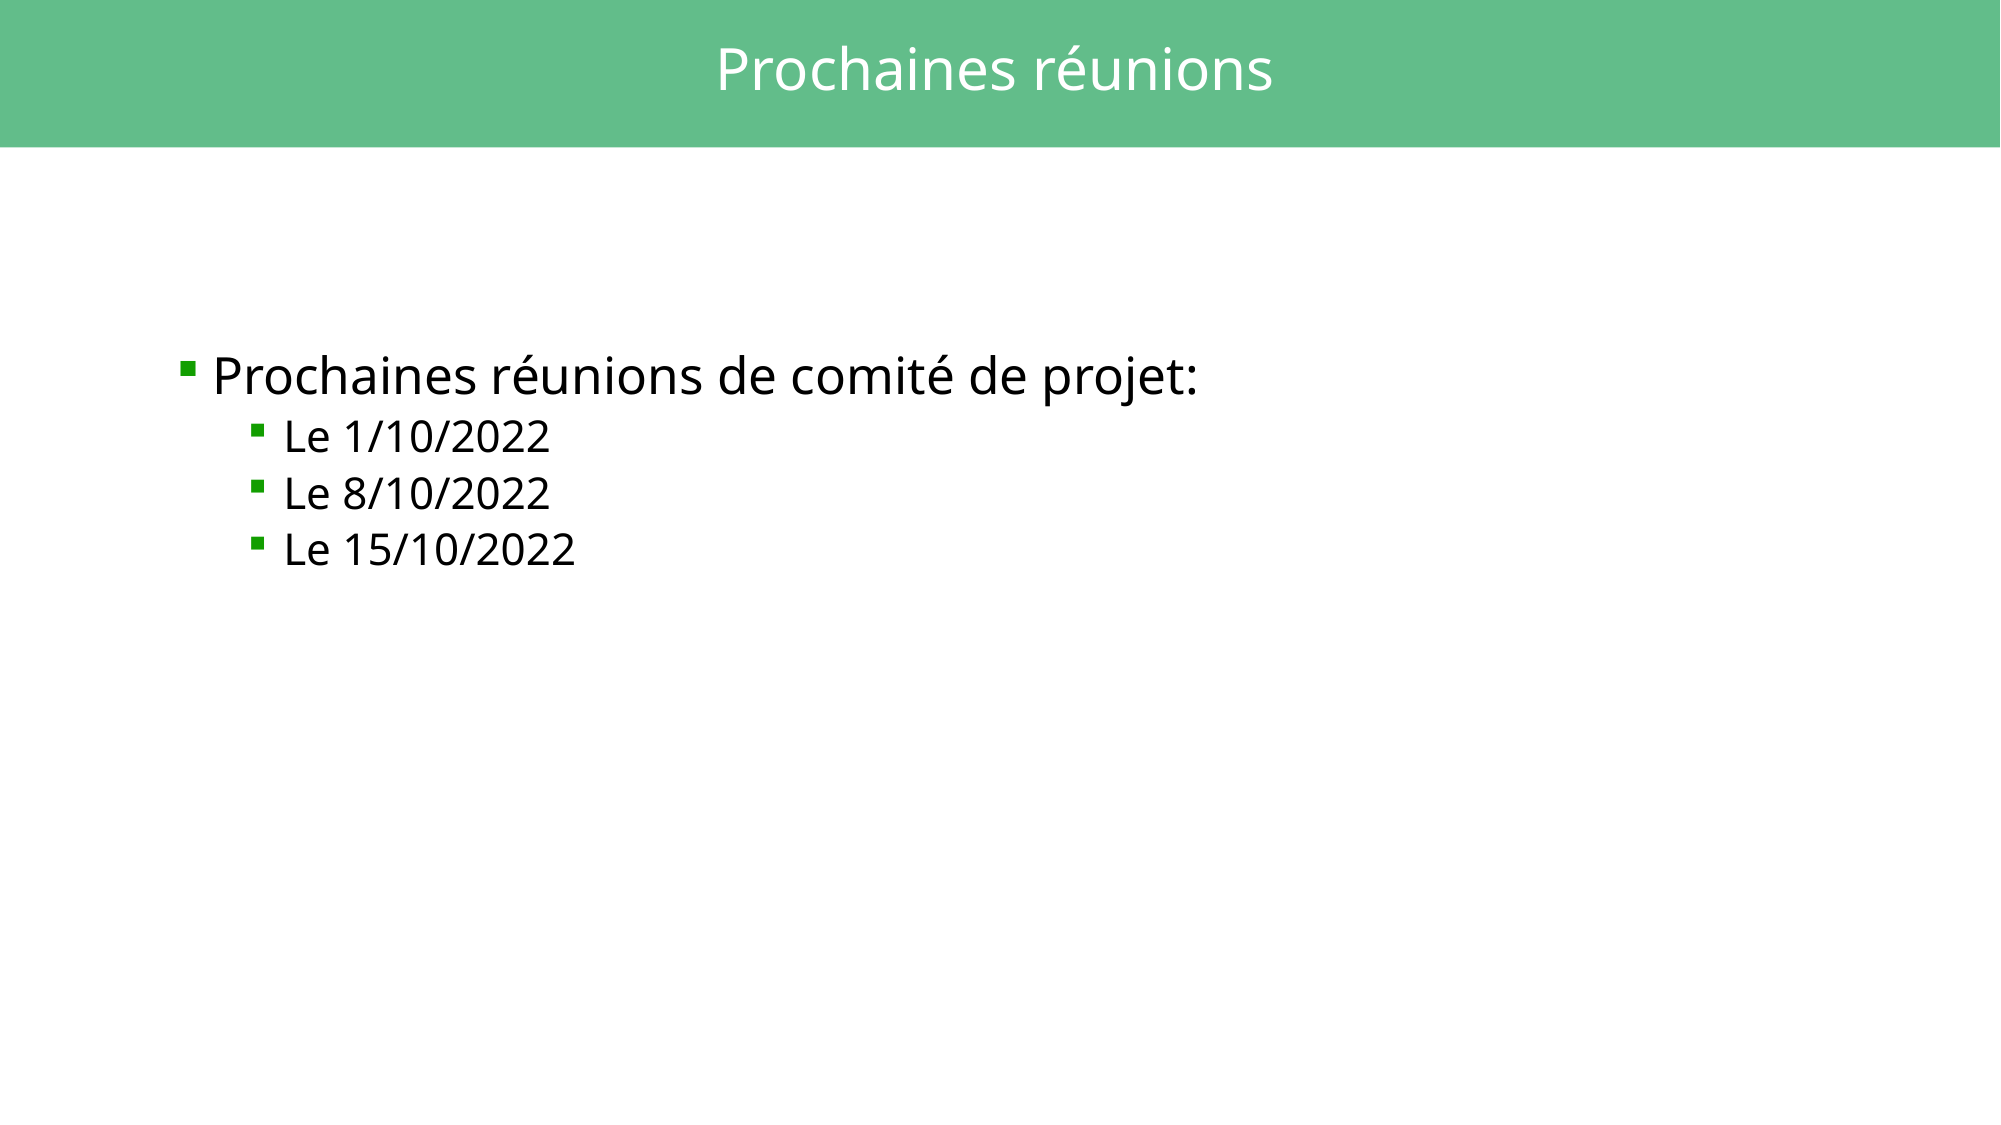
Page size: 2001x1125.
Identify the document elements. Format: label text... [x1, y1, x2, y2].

title Prochaines réunions [71, 32, 1919, 112]
text_box [0, 0, 2000, 148]
list Prochaines réunions de comité de projet: Le 1/10/2022 Le 8/10/2022 Le 15/10/2022 [161, 342, 1219, 600]
